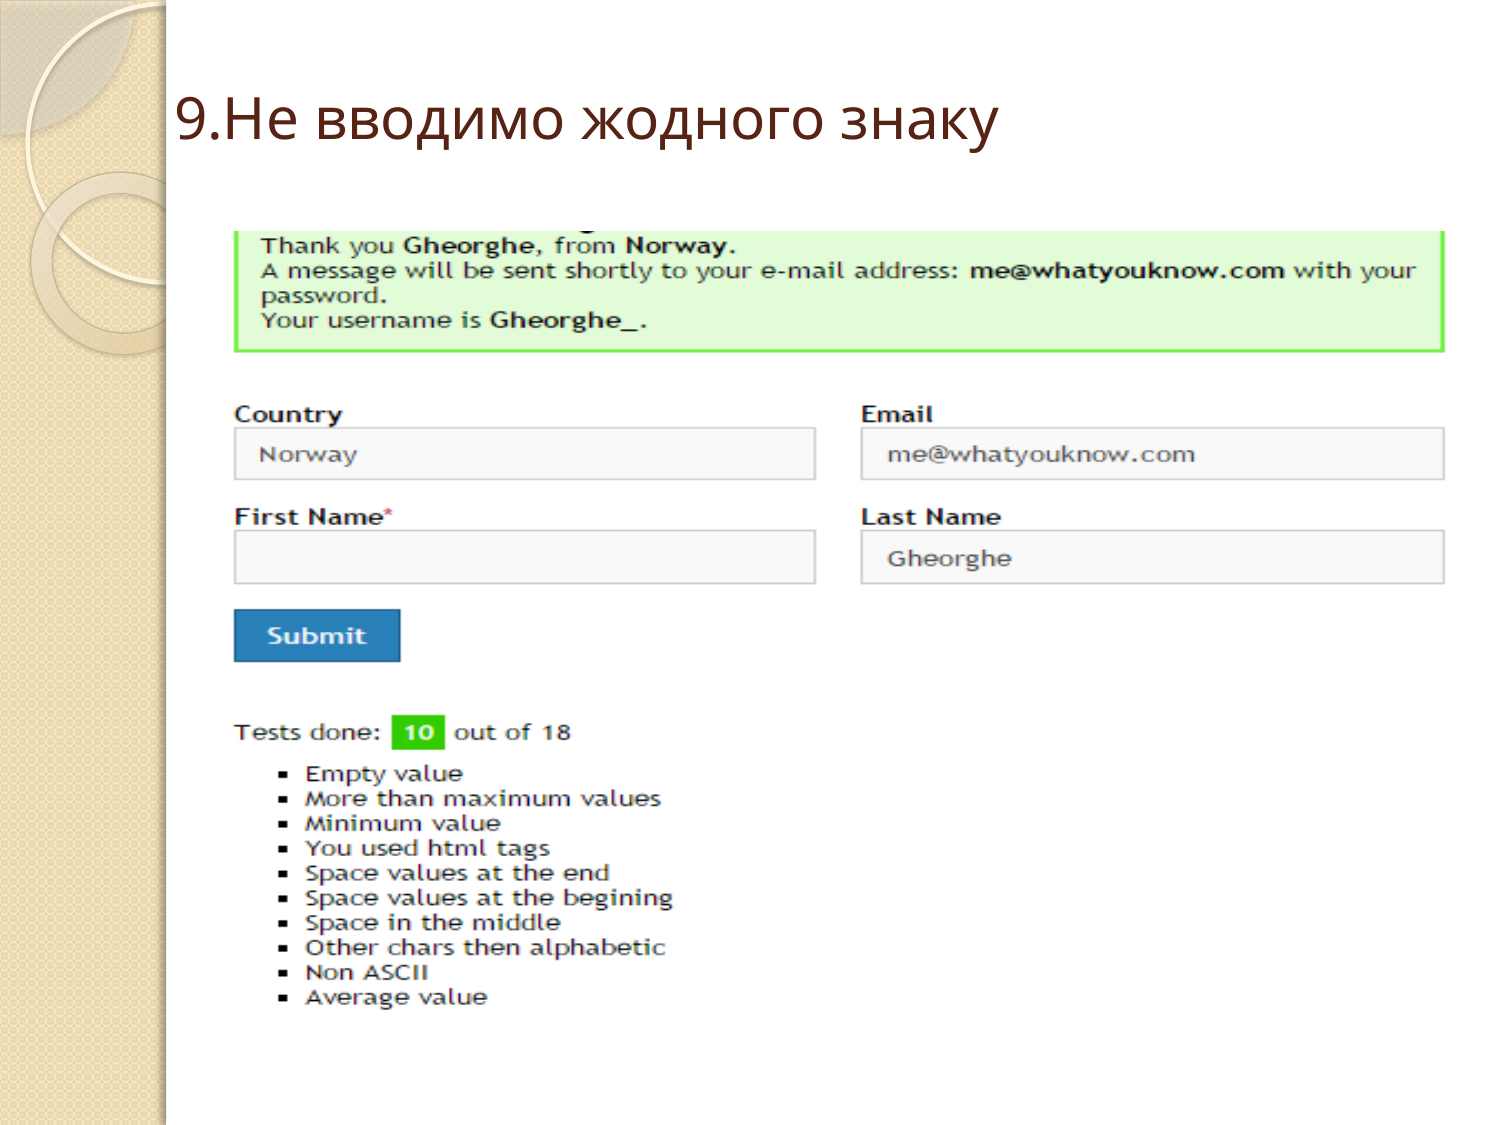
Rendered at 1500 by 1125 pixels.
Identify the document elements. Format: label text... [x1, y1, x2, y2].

title 9.Не вводимо жодного знаку [159, 0, 1500, 232]
picture [229, 231, 1448, 1036]
